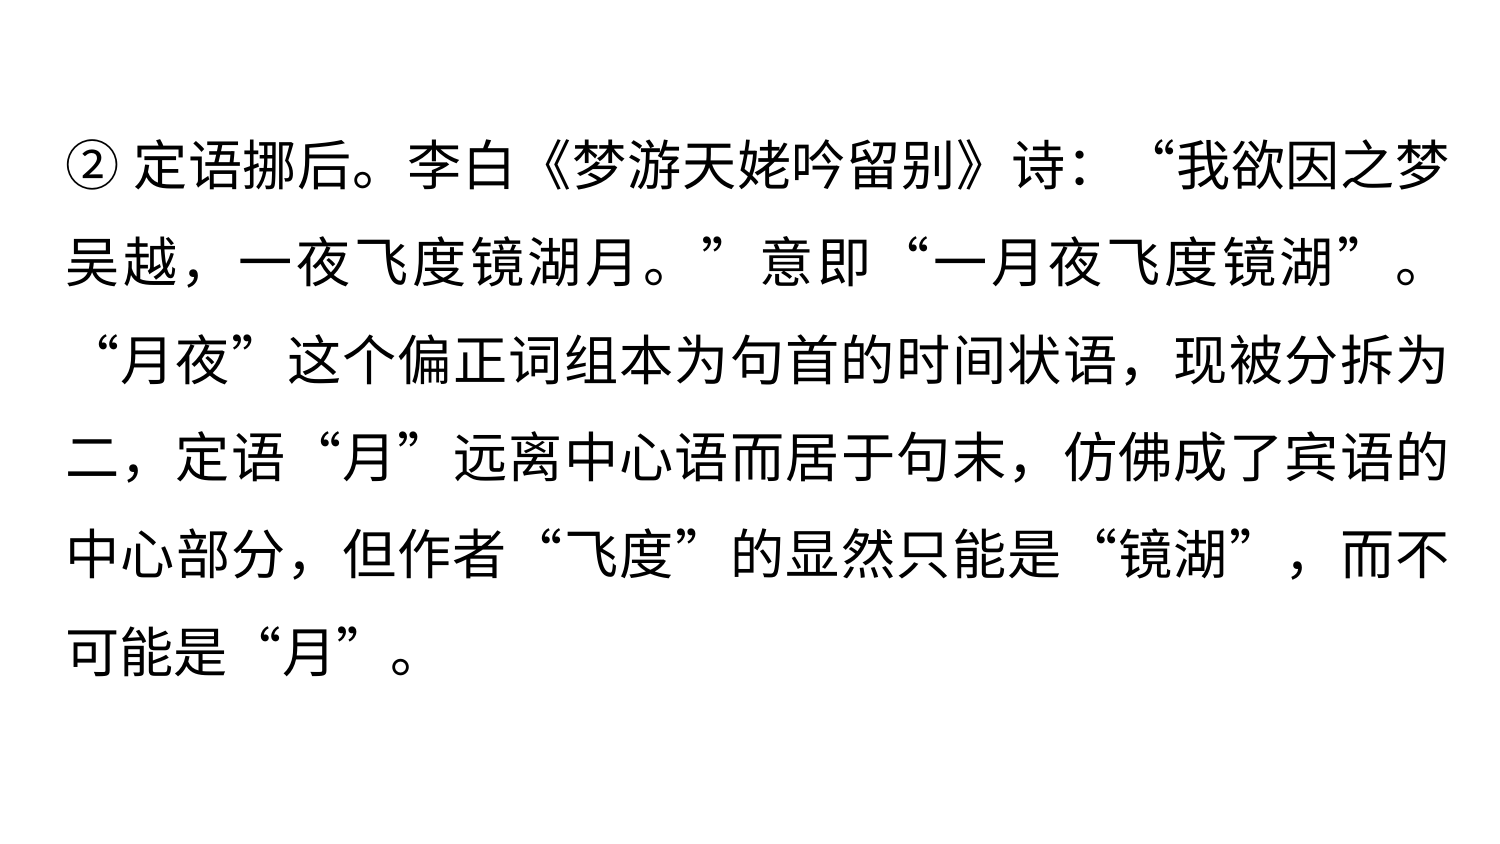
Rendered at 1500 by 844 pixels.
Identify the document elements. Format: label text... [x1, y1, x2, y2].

text_box ②定语挪后。李白《梦游天姥吟留别》诗：“我欲因之梦吴越，一夜飞度镜湖月。”意即“一月夜飞度镜湖”。“月夜”这个偏正词组本为句首的时间状语，现被分拆为二，定语“月”远离中心语而居于句末，仿佛成了宾语的中心部分，但作者“飞度”的显然只能是“镜湖”，而不可能是“月”。 [50, 91, 1465, 691]
